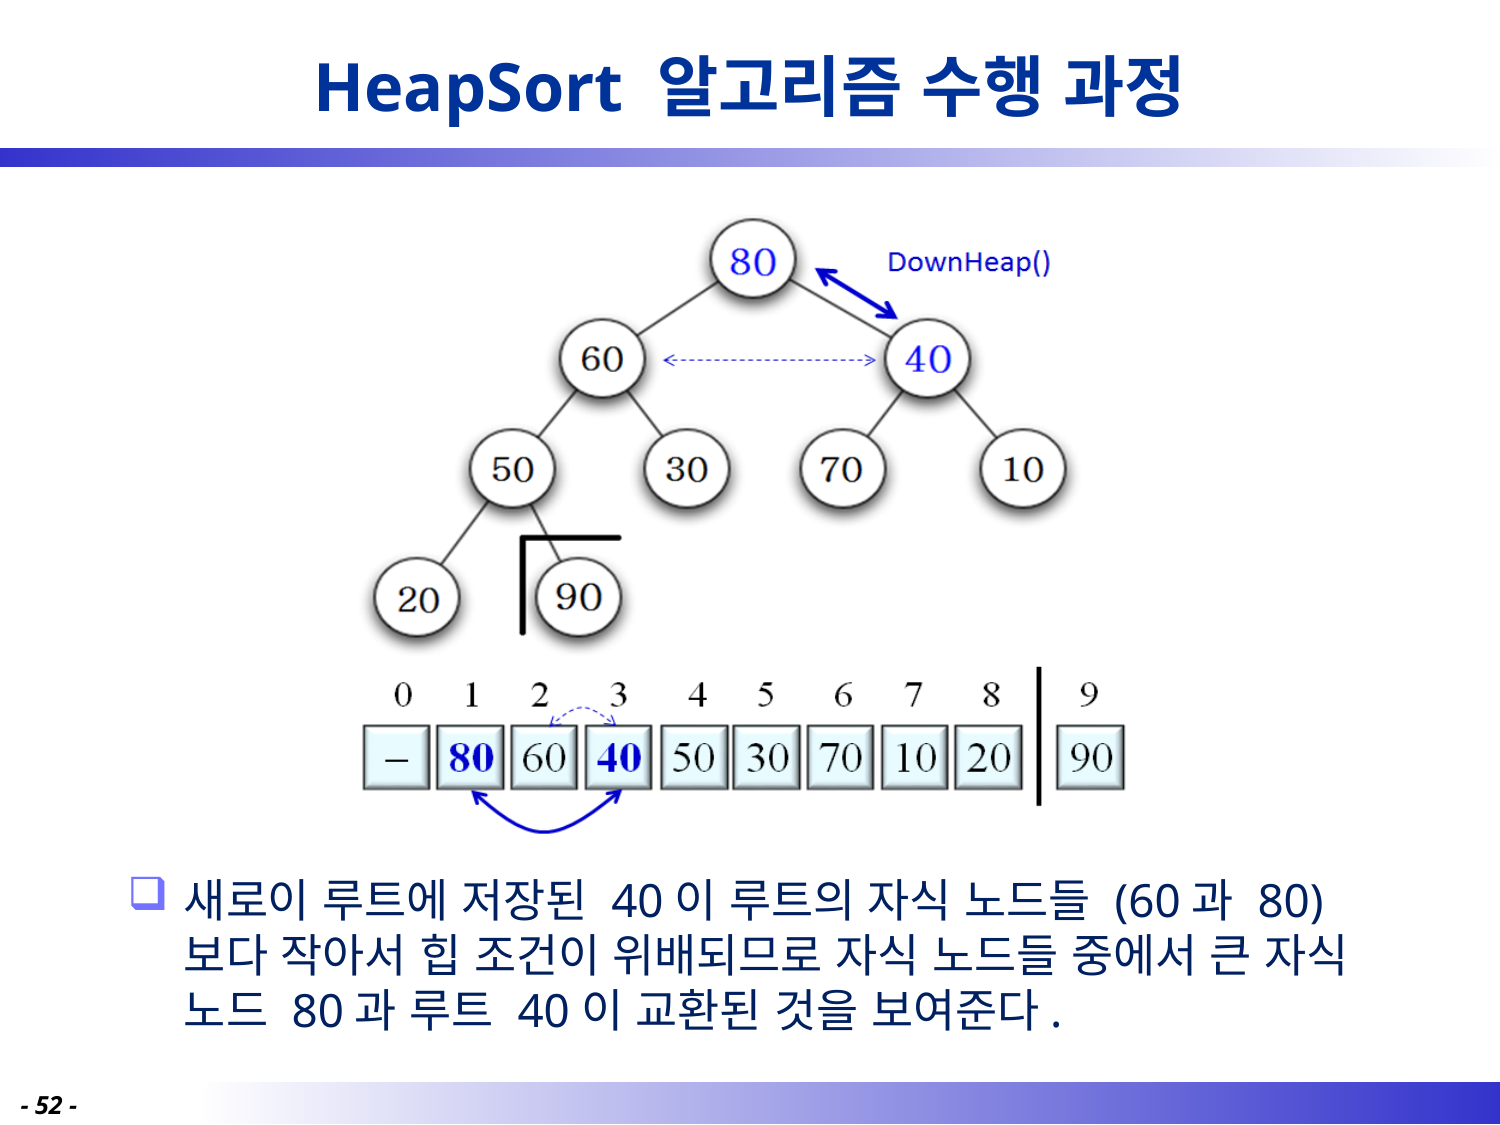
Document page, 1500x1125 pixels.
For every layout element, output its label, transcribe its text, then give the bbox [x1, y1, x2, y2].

title HeapSort 알고리즘 수행 과정 [112, 7, 1388, 163]
slide_number - 52 - [5, 1082, 113, 1118]
list 새로이 루트에 저장된 40이 루트의 자식 노드들 (60과 80)보다 작아서 힙 조건이 위배되므로 자식 노드들 중에서 큰 자식 노드 80과 루트 40이 교환된 것을 보여준다. [112, 184, 1388, 1082]
picture [334, 206, 1166, 847]
